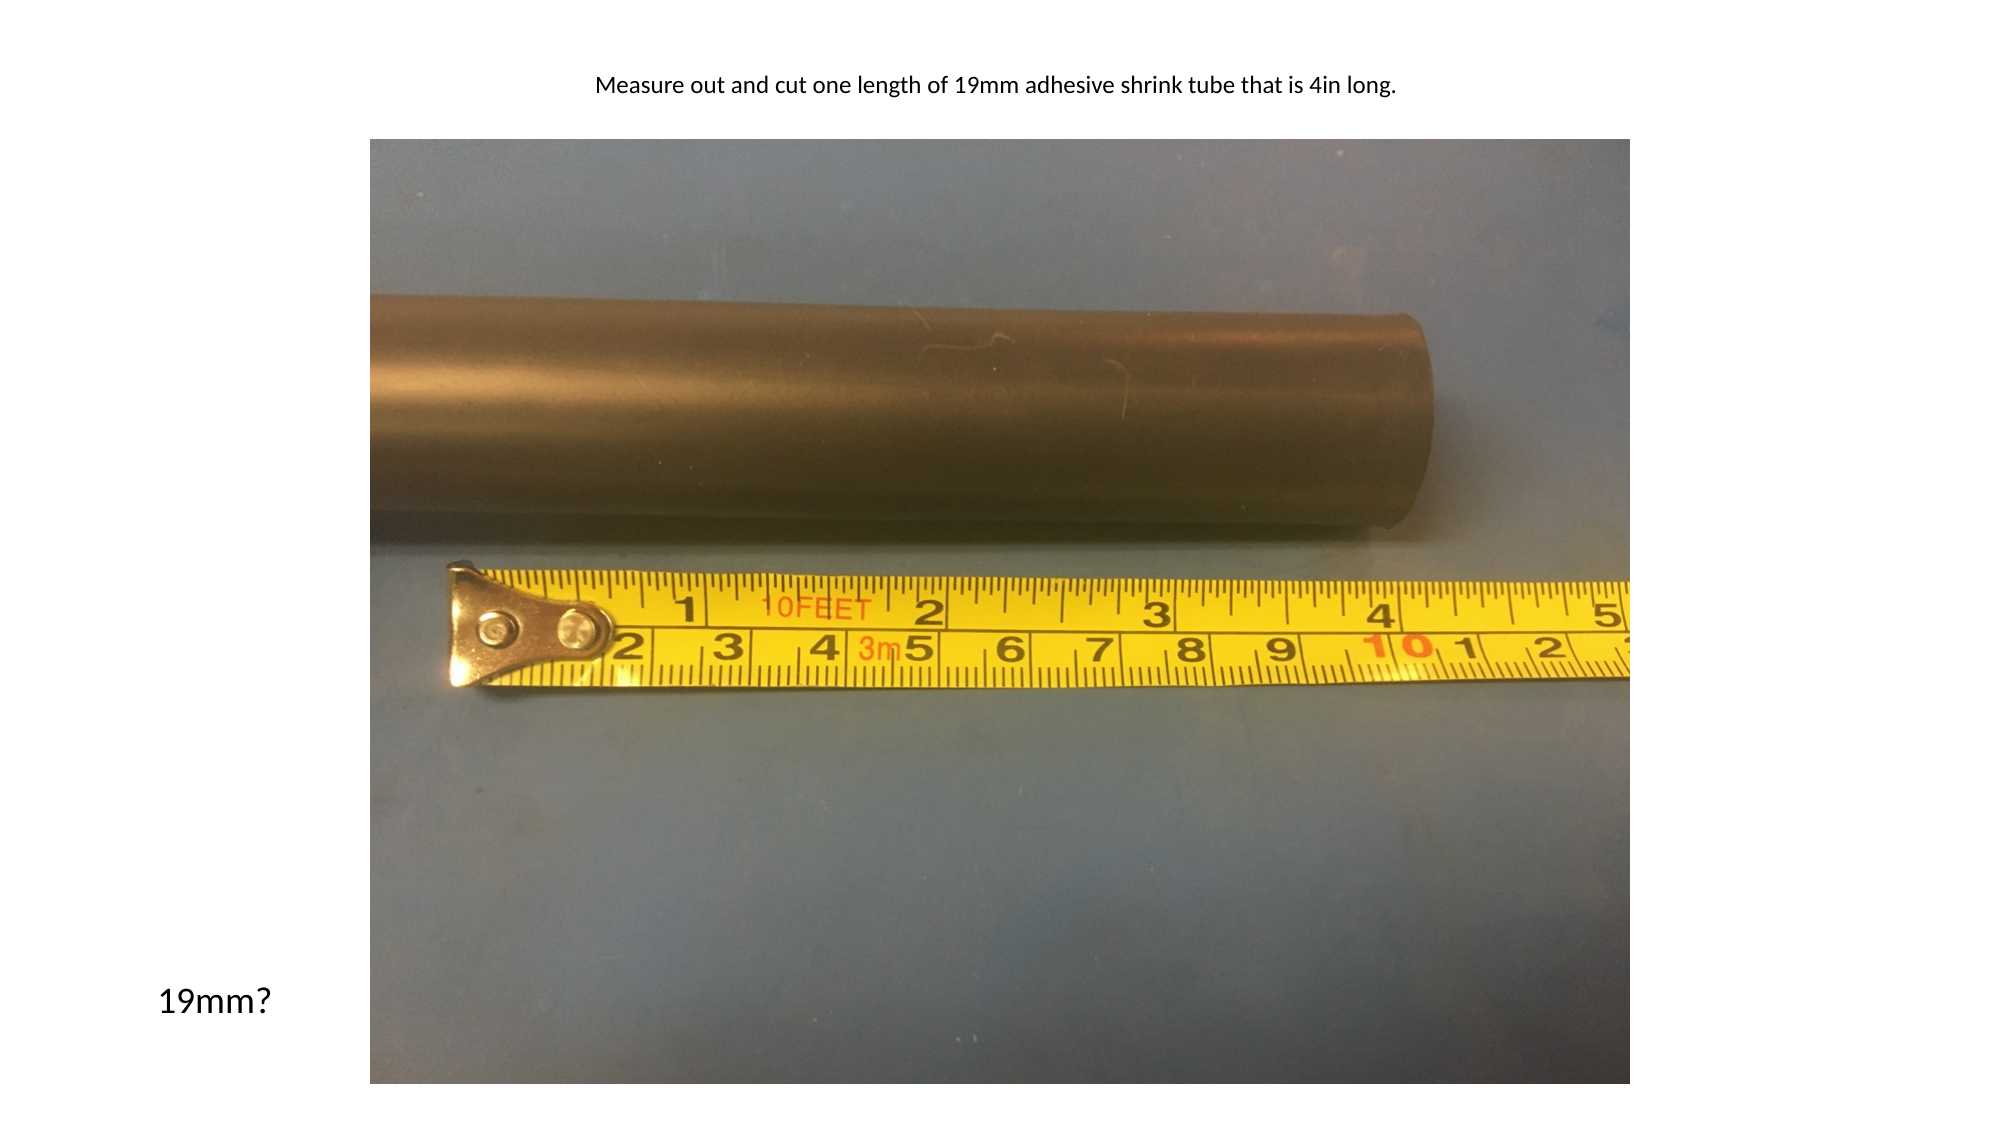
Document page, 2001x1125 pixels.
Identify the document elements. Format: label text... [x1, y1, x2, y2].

picture [370, 139, 1630, 1084]
text_box 19mm? [142, 968, 288, 1029]
text_box Measure out and cut one length of 19mm adhesive shrink tube that is 4in long. [324, 61, 1676, 106]
